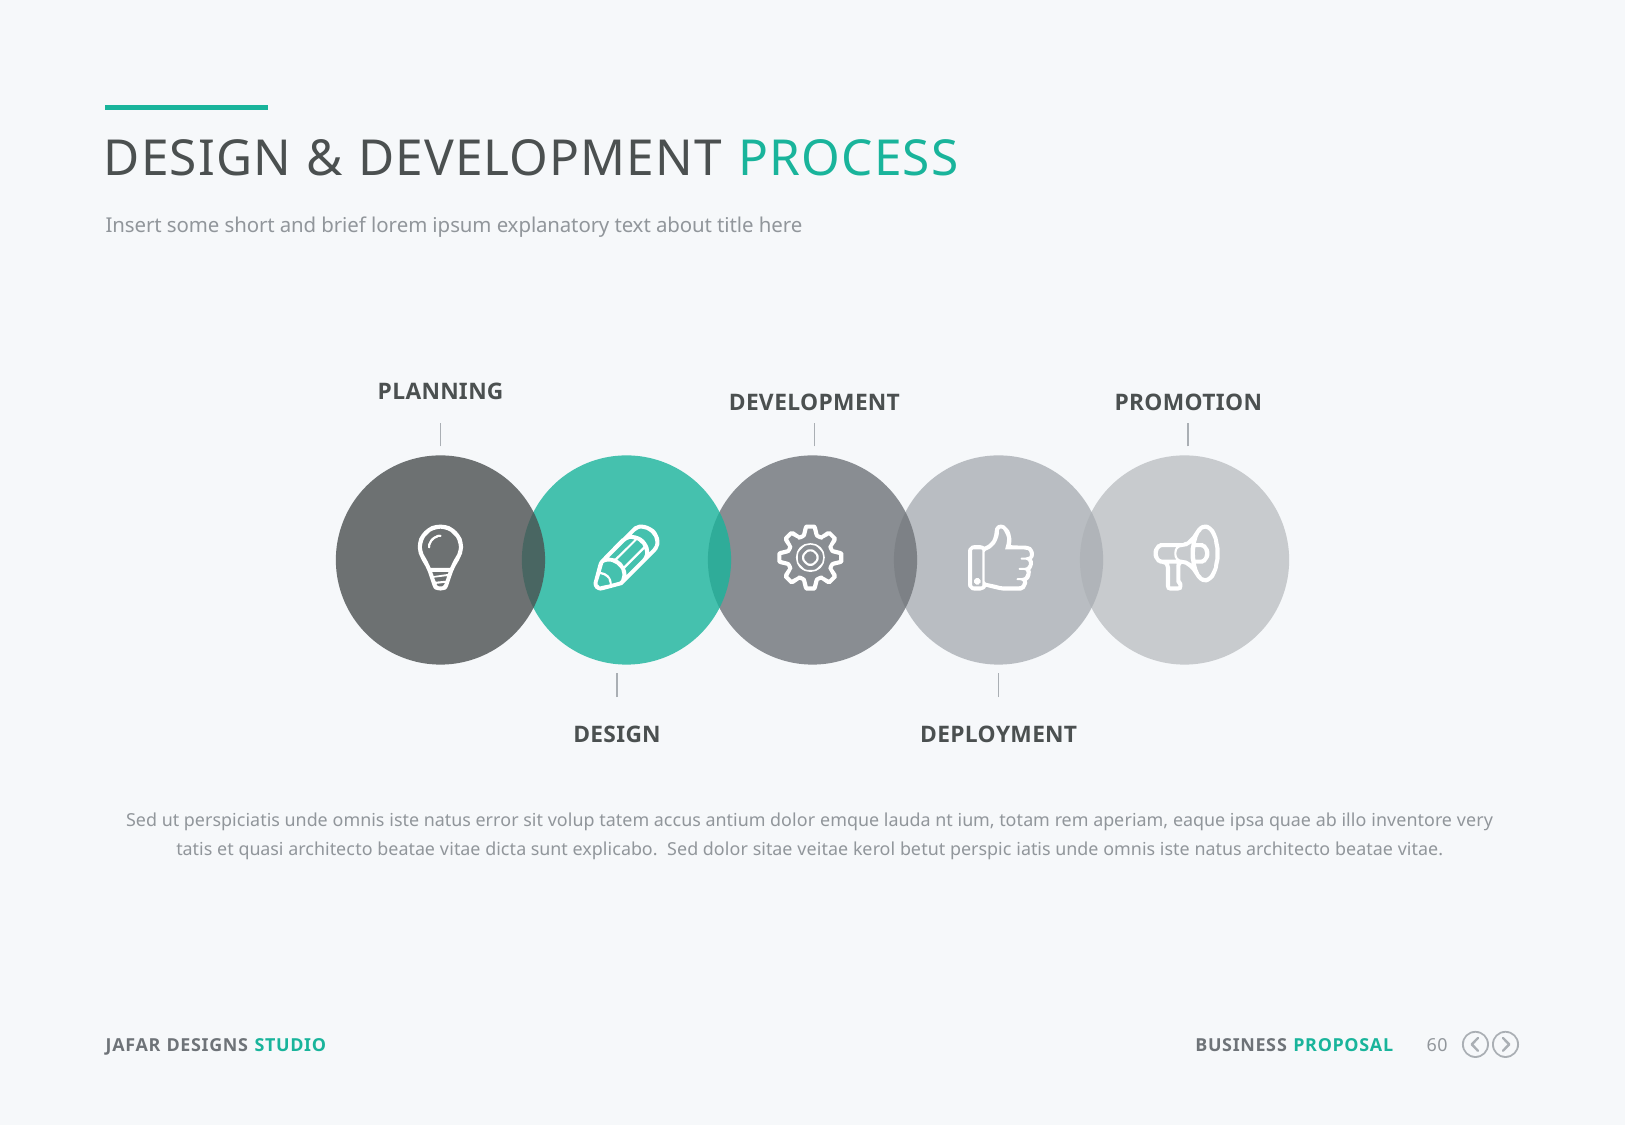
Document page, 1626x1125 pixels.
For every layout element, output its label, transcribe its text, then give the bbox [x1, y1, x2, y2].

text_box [777, 524, 844, 591]
text_box Design [490, 708, 744, 747]
text_box [1092, 454, 1291, 666]
text_box [906, 454, 1105, 666]
list Design & Development Process [103, 125, 1518, 187]
list Insert some short and brief lorem ipsum explanatory text about title here [105, 209, 1519, 241]
text_box [1153, 524, 1220, 591]
text_box Sed ut perspiciatis unde omnis iste natus error sit volup tatem accus antium dolor emque lauda nt ium, totam rem aperiam, eaque ipsa quae ab illo inventore very tatis et quasi architecto beatae vitae dicta sunt explicabo. Sed dolor sitae veitae kerol betut perspic iatis unde omnis iste natus architecto beatae vitae. [105, 800, 1518, 860]
text_box Deployment [871, 708, 1126, 747]
text_box [334, 454, 547, 666]
text_box Planning [313, 376, 568, 404]
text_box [967, 524, 1034, 591]
text_box [719, 454, 919, 666]
text_box Promotion [1061, 376, 1315, 415]
text_box Development [687, 376, 941, 415]
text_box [417, 524, 464, 591]
text_box [593, 524, 660, 591]
text_box [533, 454, 733, 666]
